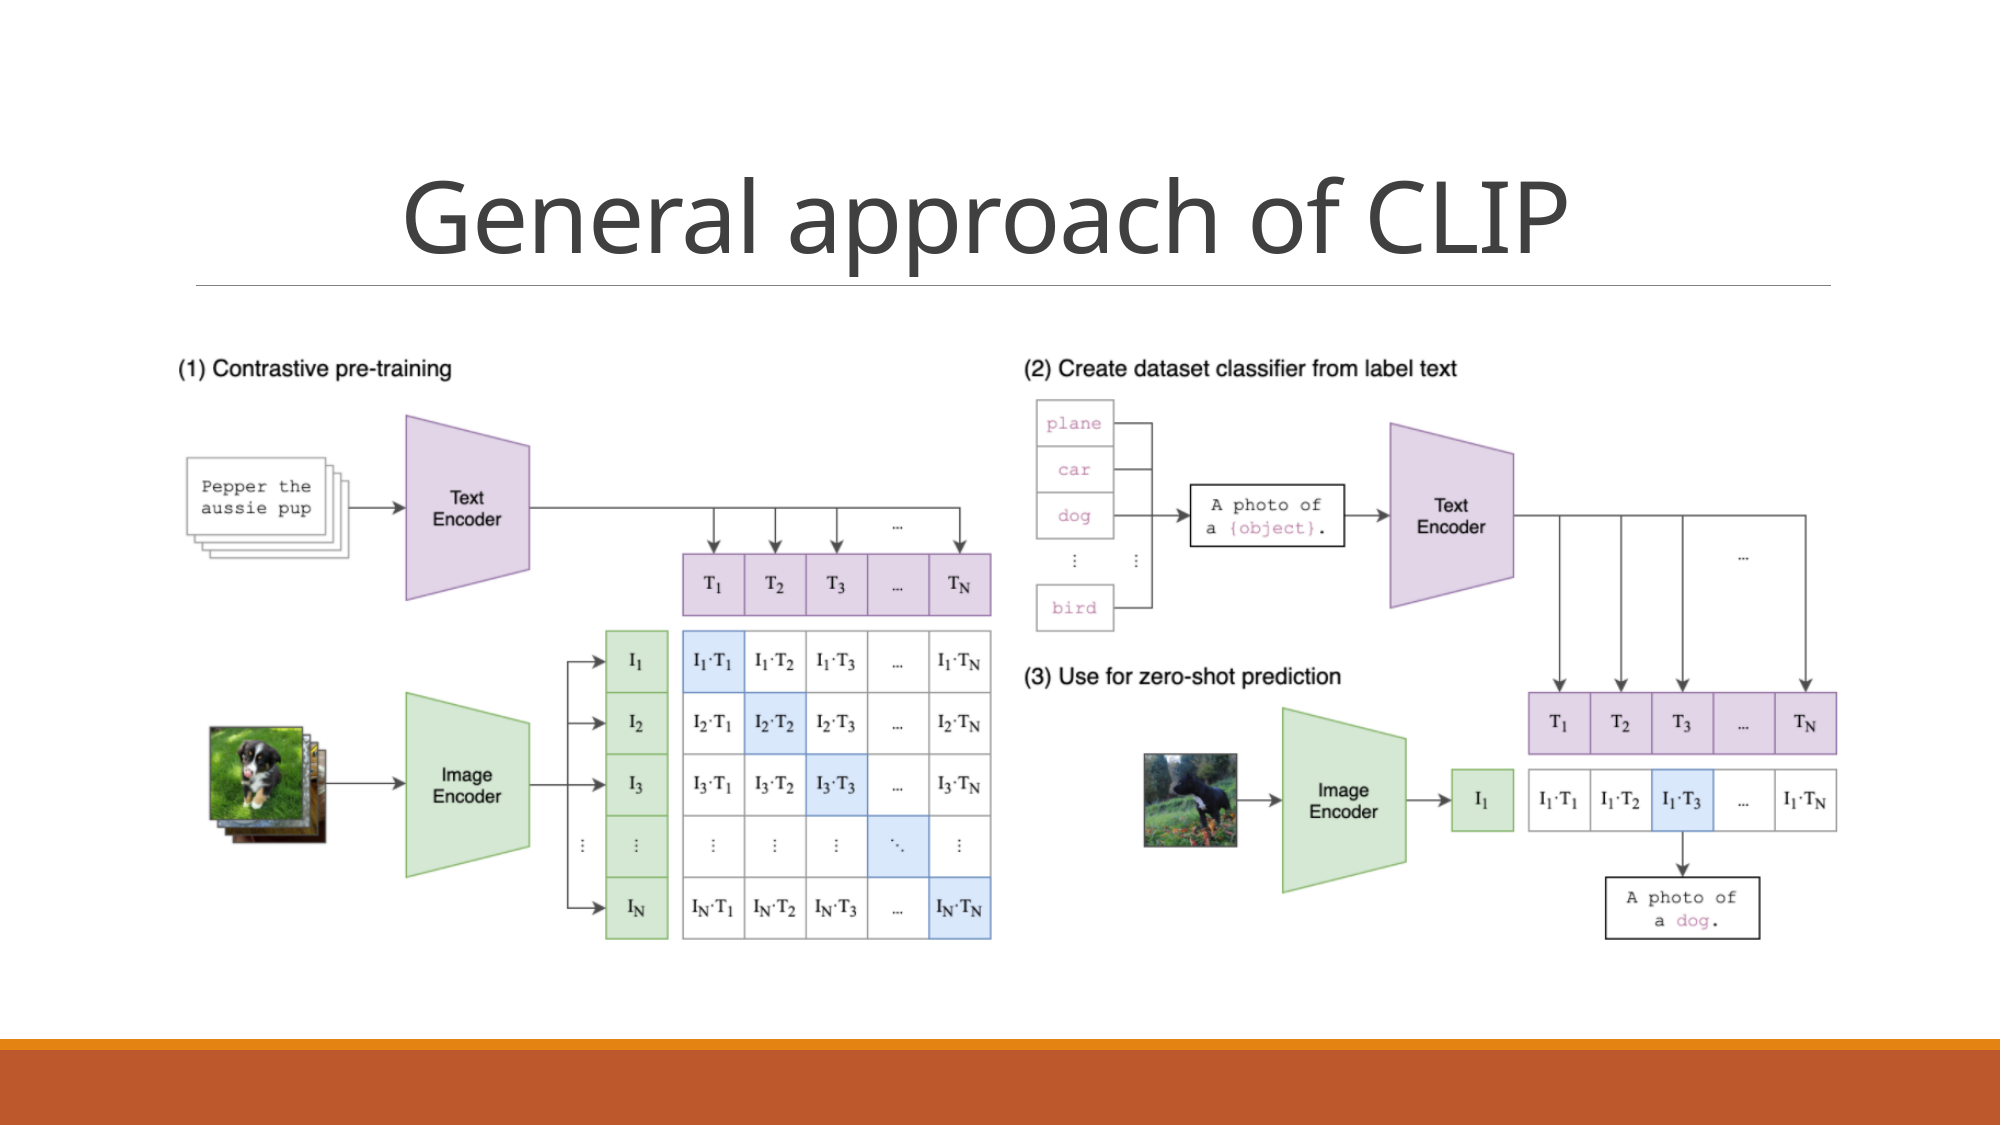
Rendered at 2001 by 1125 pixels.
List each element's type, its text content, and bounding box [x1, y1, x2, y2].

title General approach of CLIP [161, 43, 1812, 282]
picture [165, 327, 1881, 966]
